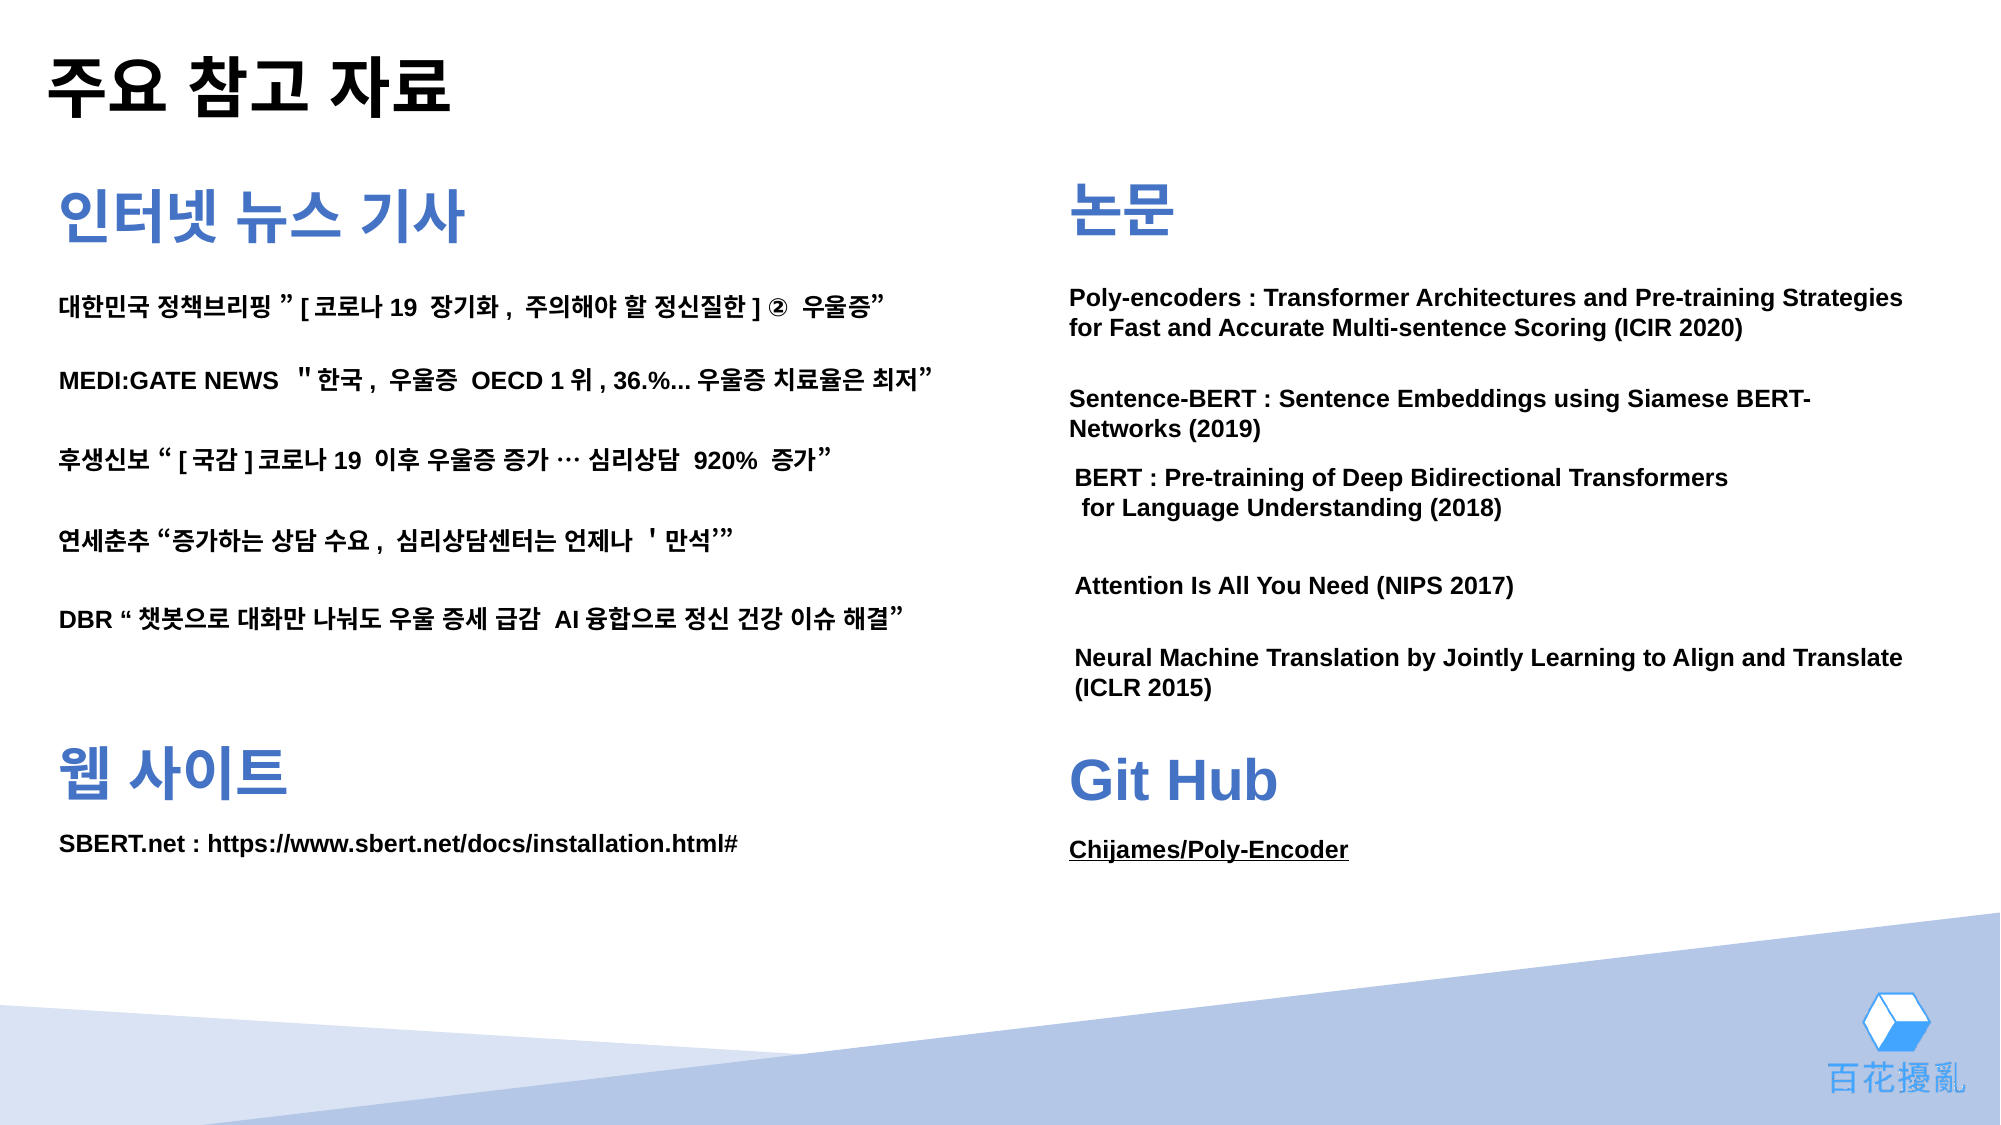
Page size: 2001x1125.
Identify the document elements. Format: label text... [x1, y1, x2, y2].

text_box DBR “챗봇으로 대화만 나눠도 우울 증세 급감 AI융합으로 정신 건강 이슈 해결” [44, 595, 1060, 641]
text_box 연세춘추 “증가하는 상담 수요, 심리상담센터는 언제나 ＇만석’” [44, 518, 1060, 563]
text_box 대한민국 정책브리핑 ”[코로나19 장기화, 주의해야 할 정신질한] ② 우울증” [44, 283, 926, 329]
text_box Attention Is All You Need (NIPS 2017) [1059, 562, 1939, 608]
text_box 웹 사이트 [44, 729, 986, 815]
text_box Poly-encoders : Transformer Architectures and Pre-training Strategies for Fast and Accurate Multi-sentence Scoring (ICIR 2020) [1054, 274, 1933, 349]
text_box Neural Machine Translation by Jointly Learning to Align and Translate (ICLR 2015) [1059, 633, 1939, 709]
text_box BERT : Pre-training of Deep Bidirectional Transformers for Language Understanding (2018) [1059, 454, 1939, 530]
text_box 논문 [1054, 165, 1997, 251]
text_box 인터넷 뉴스 기사 [44, 173, 1137, 258]
text_box 주요 참고 자료 [31, 37, 1648, 133]
text_box MEDI:GATE NEWS ＂한국, 우울증 OECD 1위, 36.%...우울증 치료율은 최저” [44, 357, 1060, 403]
text_box Chijames/Poly-Encoder [1054, 825, 1830, 871]
text_box SBERT.net : https://www.sbert.net/docs/installation.html# [44, 820, 920, 865]
text_box [0, 1003, 800, 1125]
text_box 후생신보 “[국감]코로나19 이후 우울증 증가 … 심리상담 920% 증가” [44, 437, 926, 483]
picture [1811, 958, 1984, 1125]
text_box Sentence-BERT : Sentence Embeddings using Siamese BERT-Networks (2019) [1054, 374, 1933, 450]
text_box [193, 911, 2000, 1125]
text_box Git Hub [1054, 734, 1997, 820]
